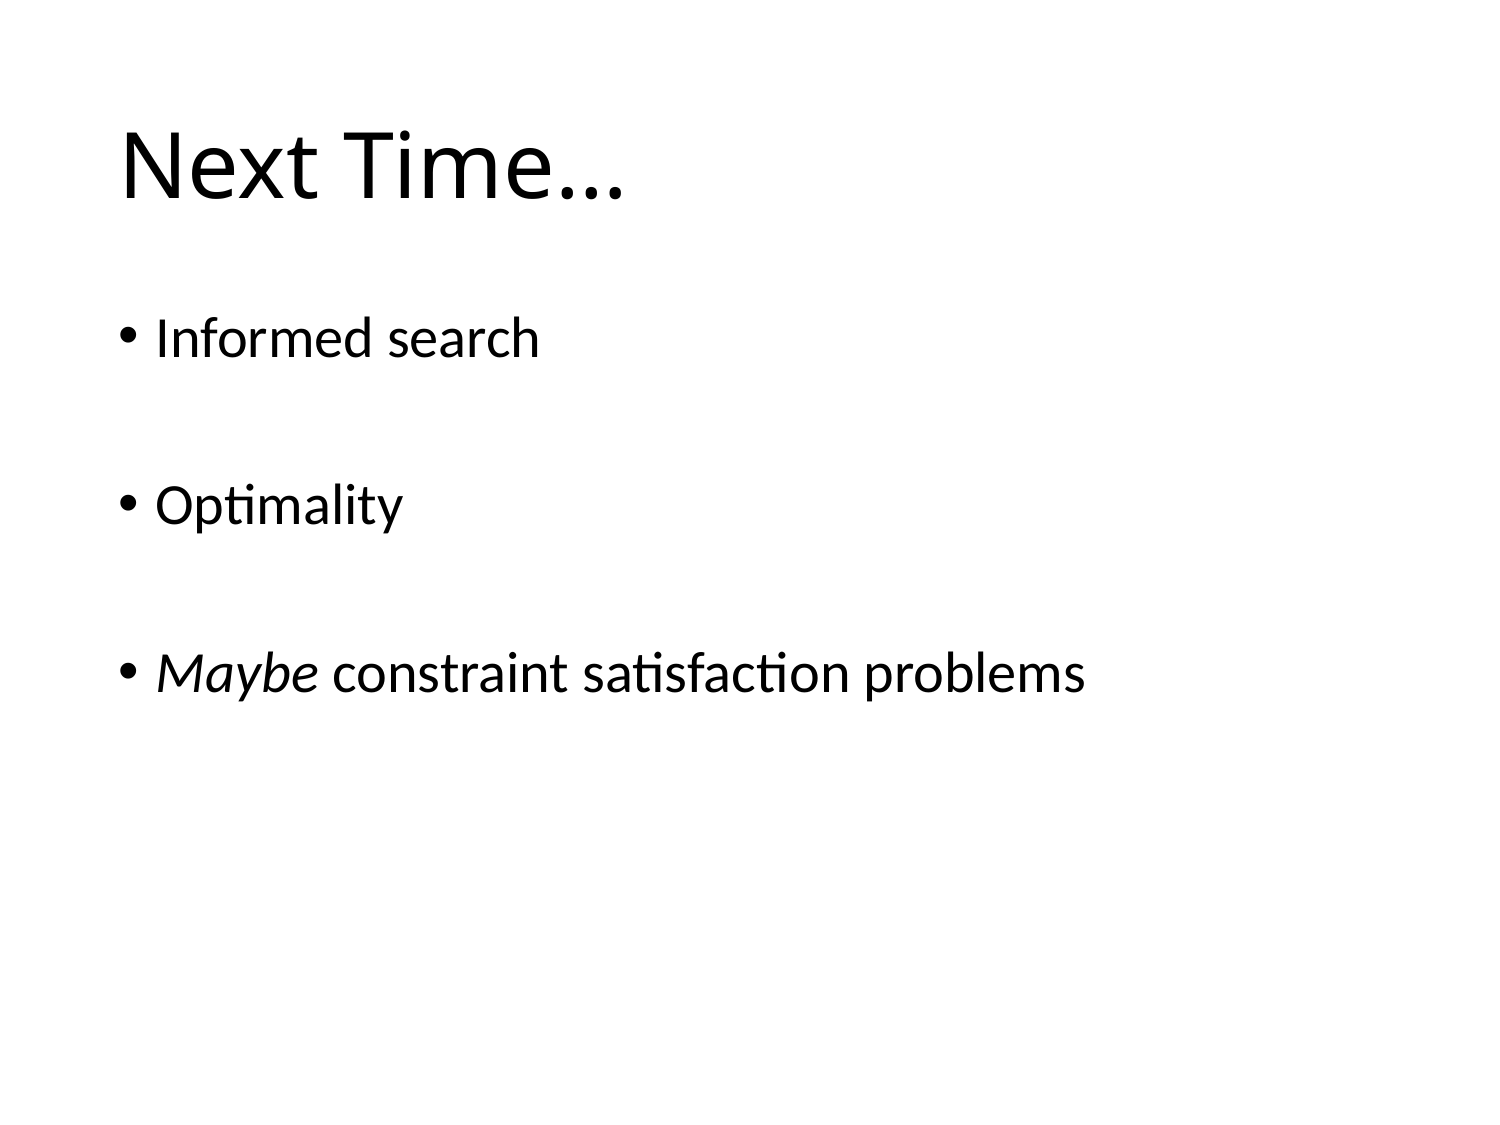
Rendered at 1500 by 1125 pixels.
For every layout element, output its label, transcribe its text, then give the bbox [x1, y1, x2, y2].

list Informed search Optimality Maybe constraint satisfaction problems [103, 299, 1397, 1014]
title Next Time… [103, 59, 1397, 278]
